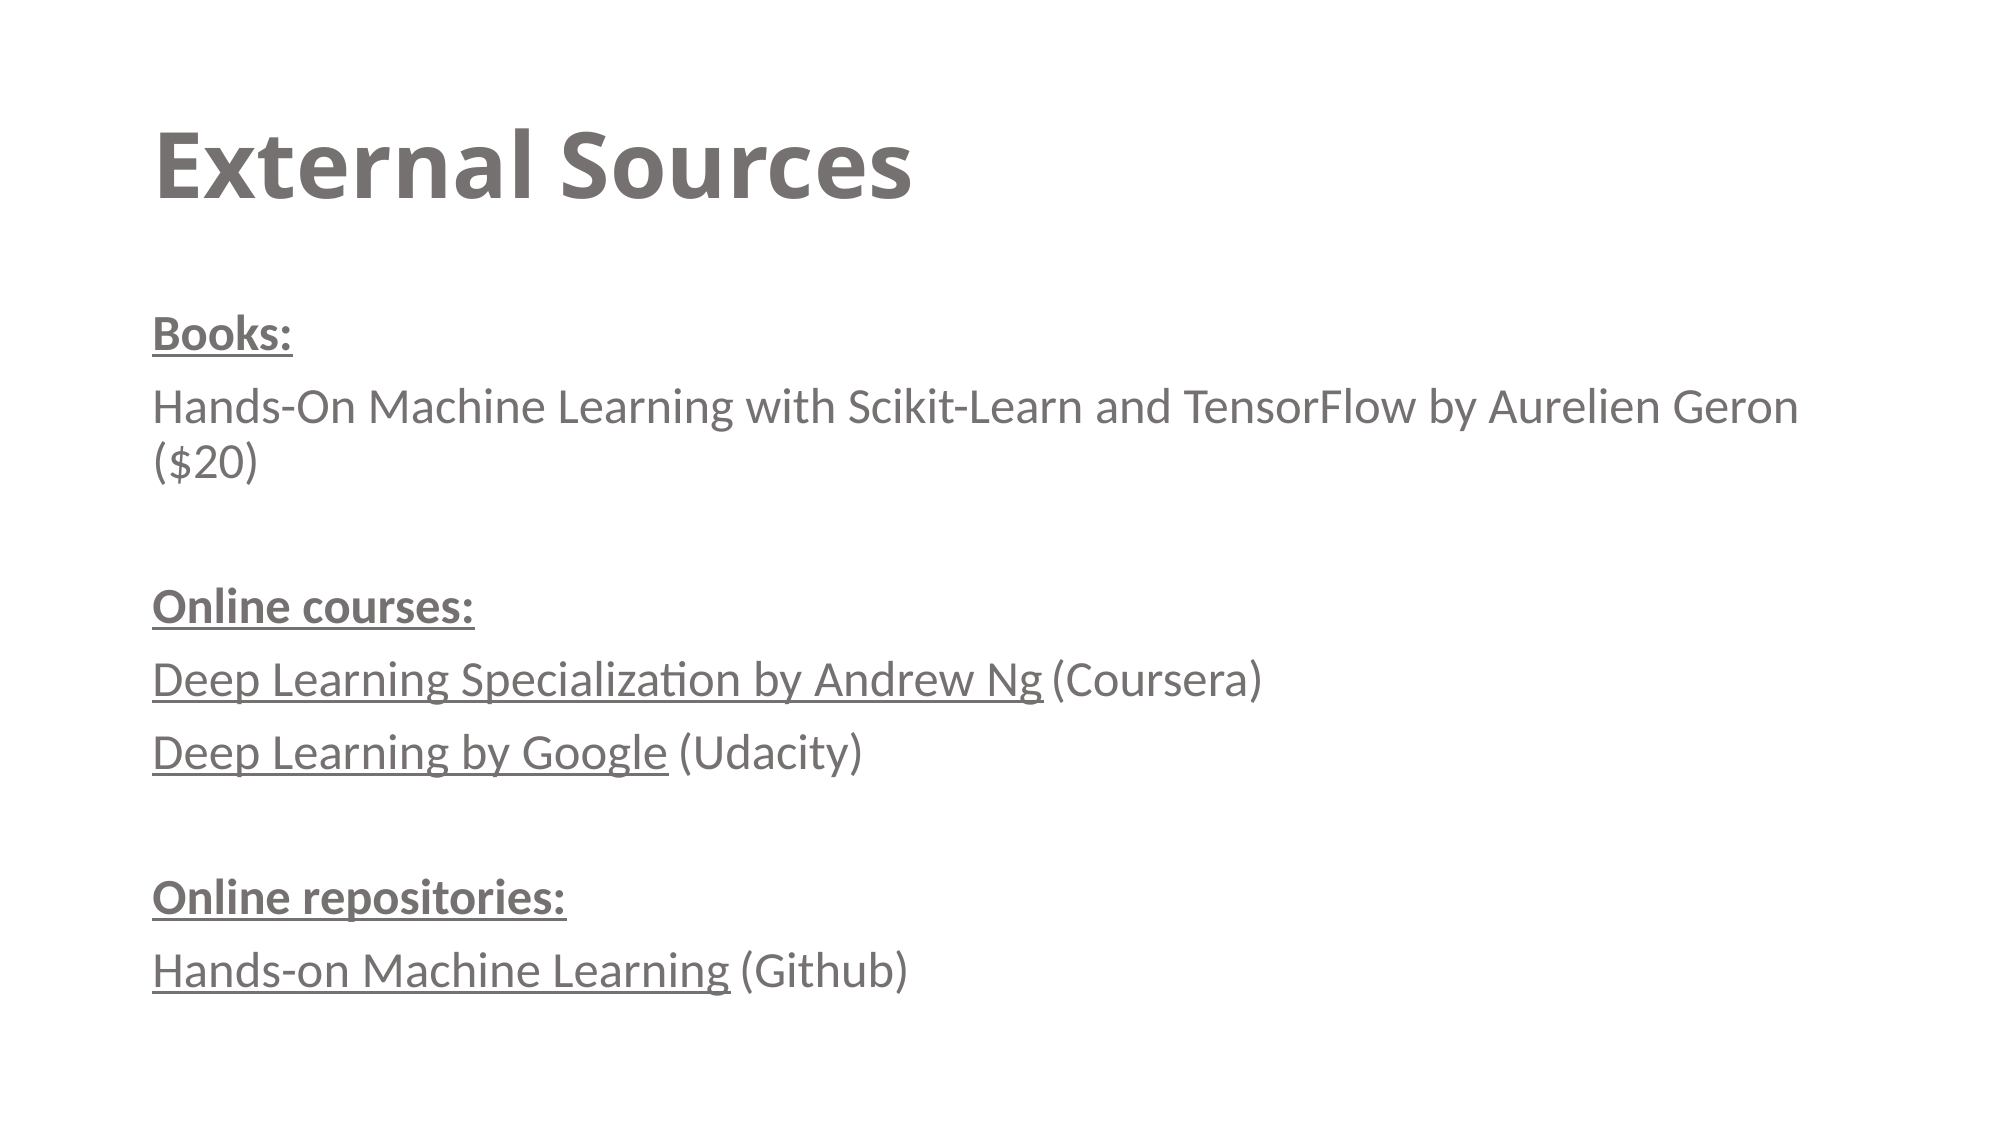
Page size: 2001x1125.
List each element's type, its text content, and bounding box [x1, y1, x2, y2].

list Books: Hands-On Machine Learning with Scikit-Learn and TensorFlow by Aurelien Geron ($20) Online courses: Deep Learning Specialization by Andrew Ng (Coursera) Deep Learning by Google (Udacity) Online repositories: Hands-on Machine Learning (Github) [137, 299, 1863, 1014]
title External Sources [137, 59, 1863, 278]
